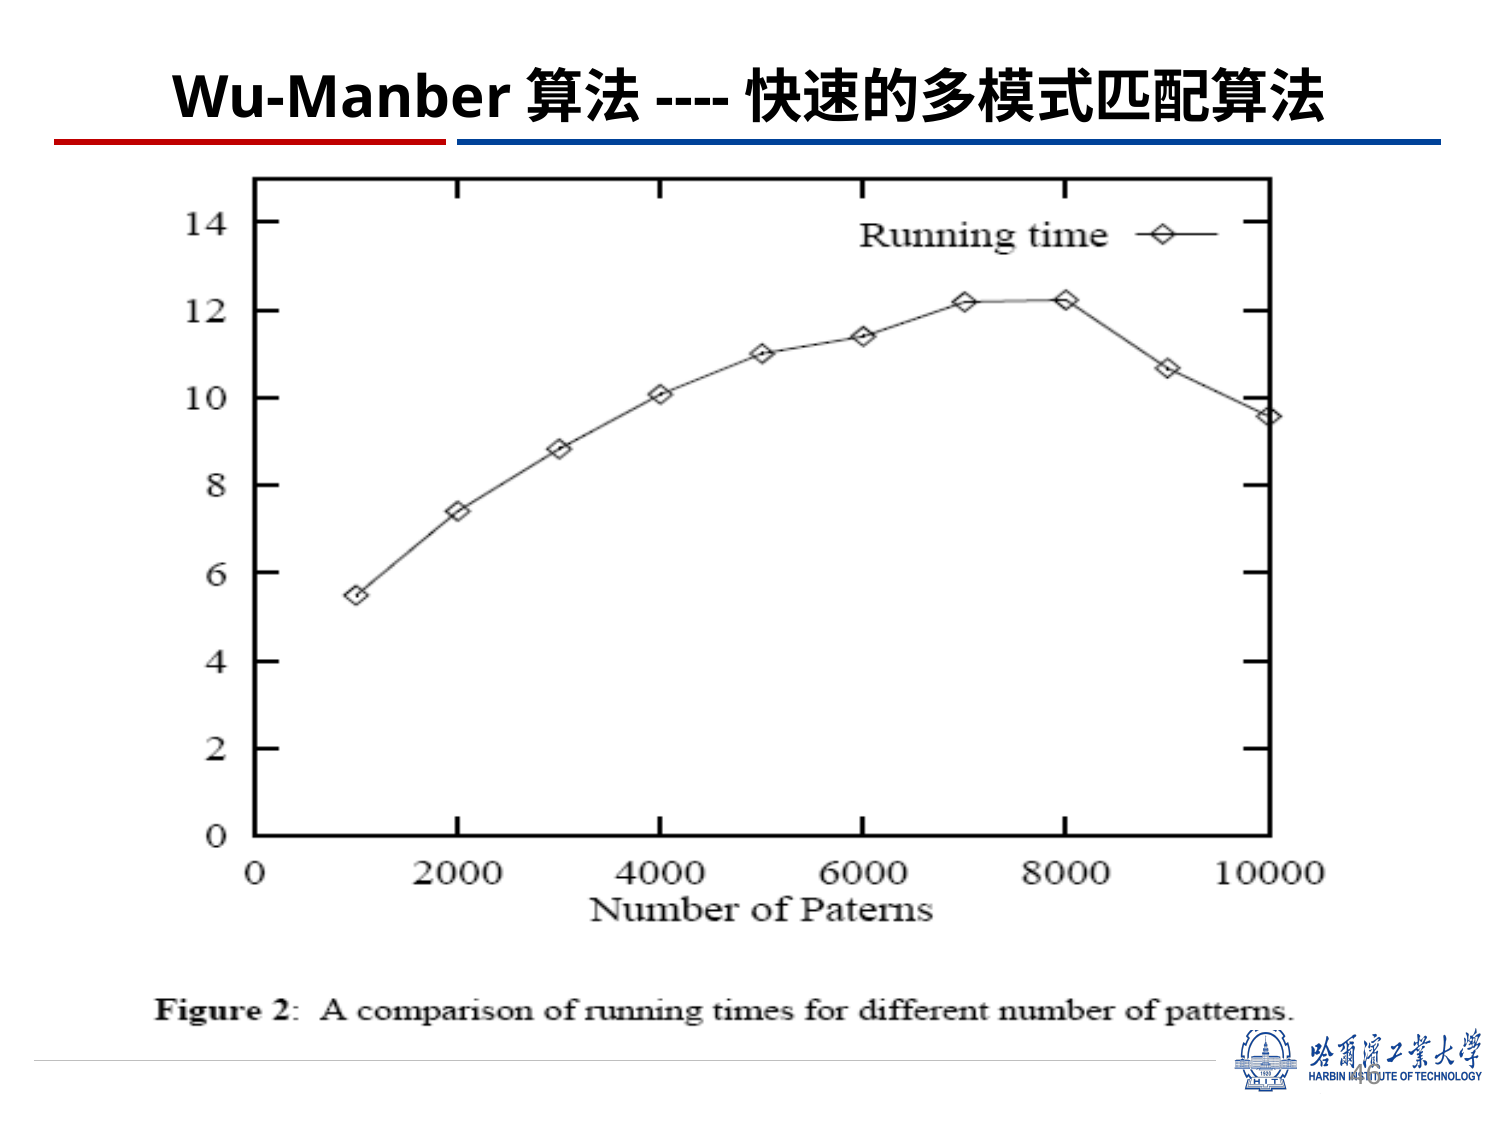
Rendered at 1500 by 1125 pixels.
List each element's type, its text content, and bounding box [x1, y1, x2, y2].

picture [147, 160, 1482, 1094]
slide_number 46 [1059, 1042, 1397, 1103]
text_box Wu-Manber算法----快速的多模式匹配算法 [103, 0, 1397, 203]
